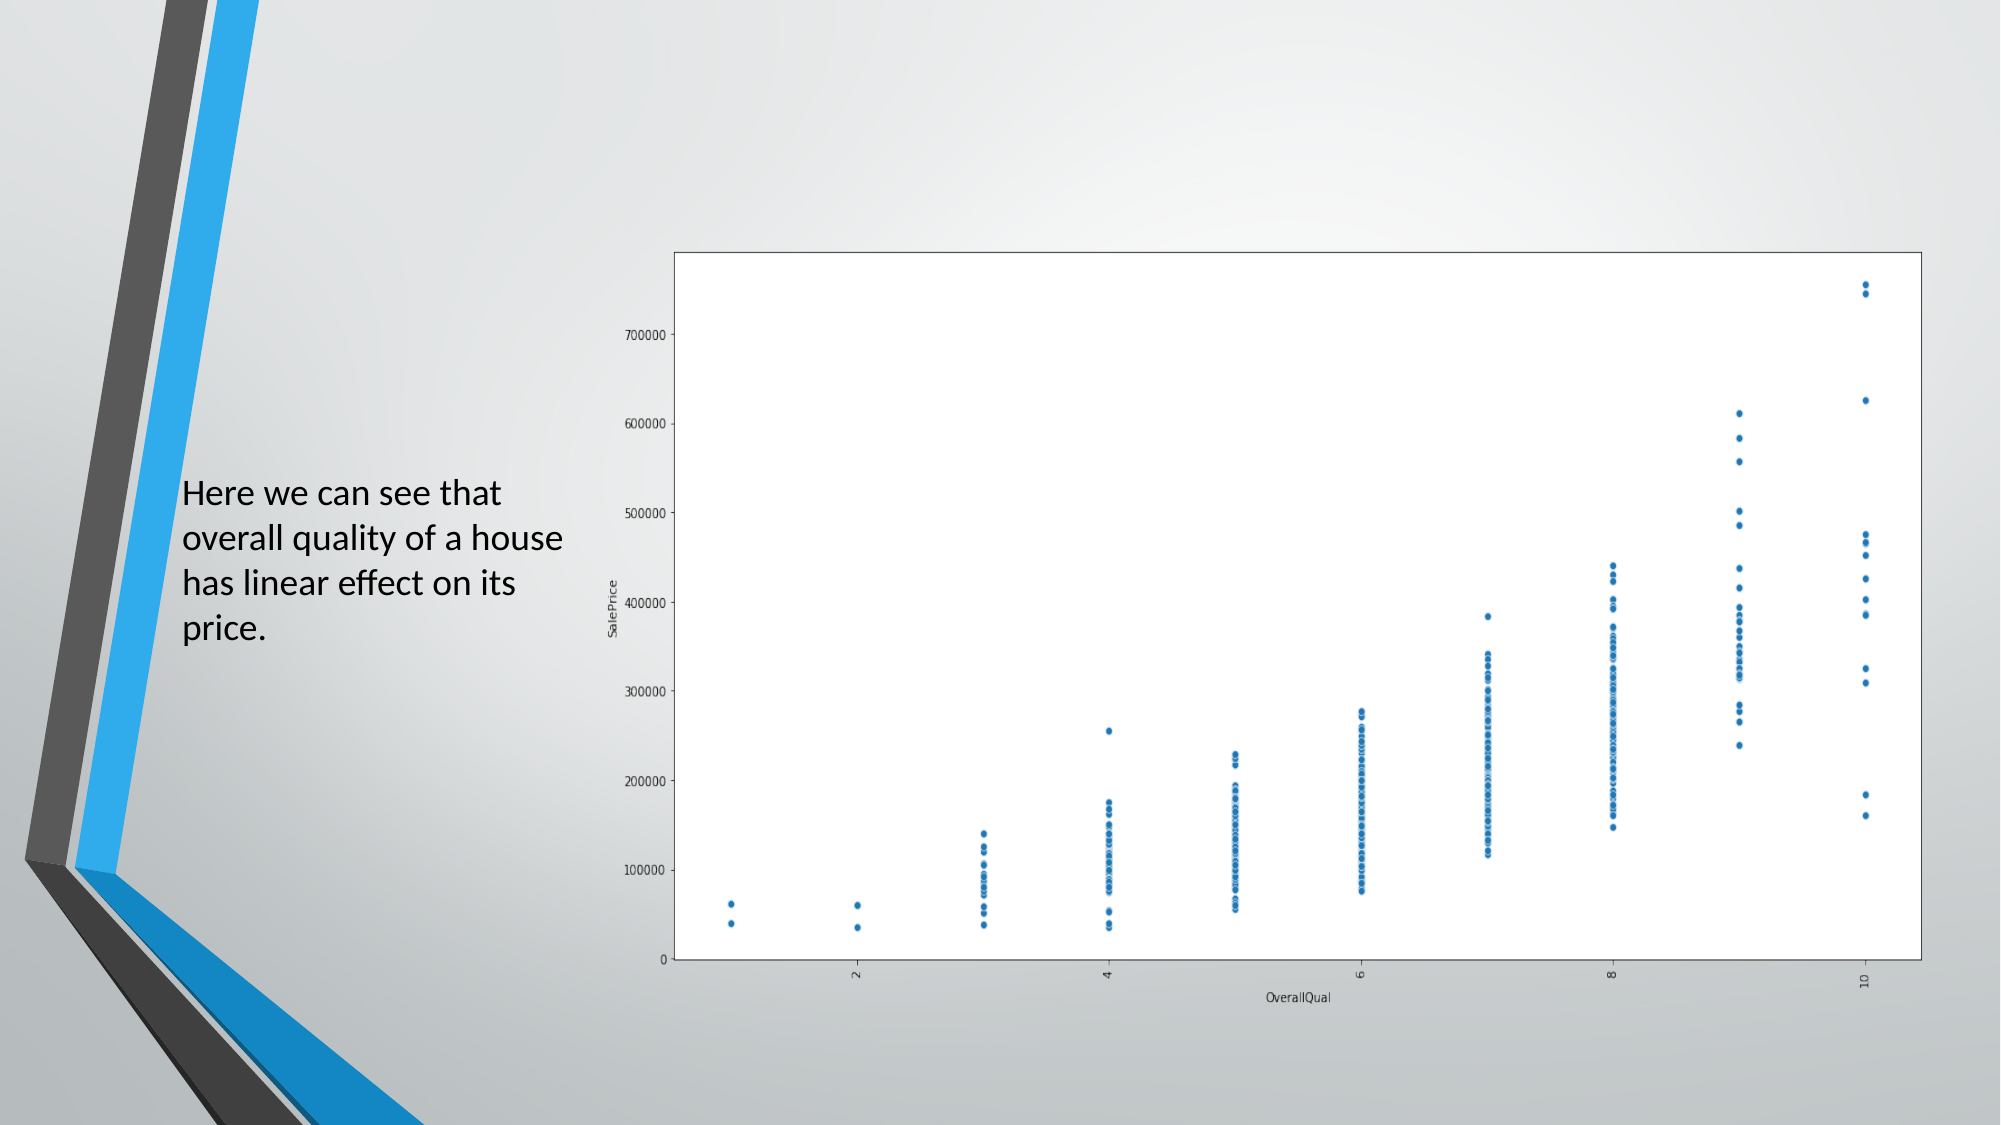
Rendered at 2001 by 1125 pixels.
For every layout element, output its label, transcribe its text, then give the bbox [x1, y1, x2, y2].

text_box Here we can see that overall quality of a house has linear effect on its price. [167, 460, 599, 656]
picture [599, 244, 1930, 1013]
